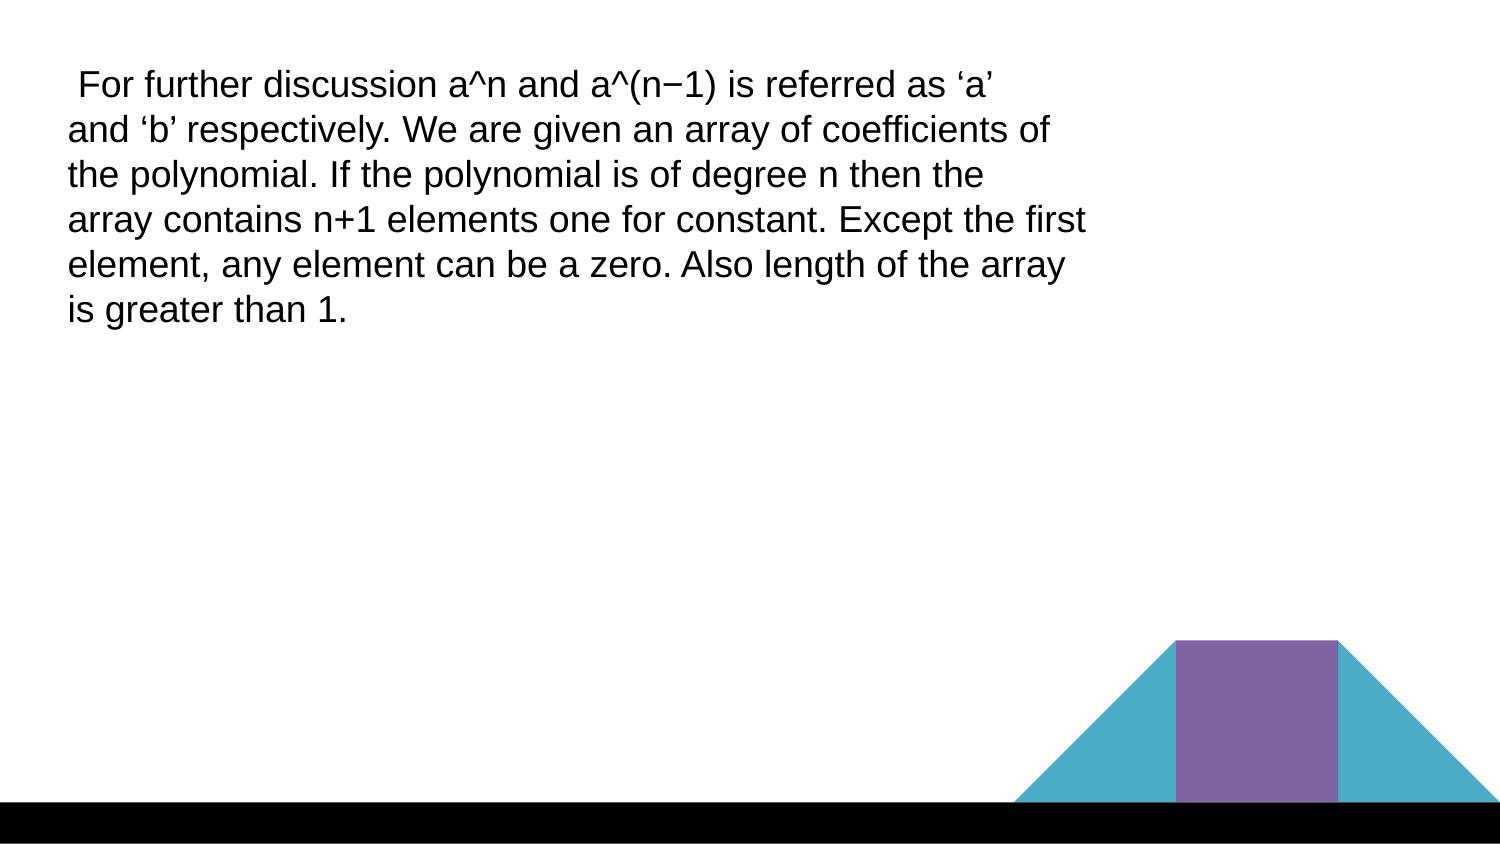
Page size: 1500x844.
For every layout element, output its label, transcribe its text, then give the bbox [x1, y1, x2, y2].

text_box For further discussion a^n and a^(n−1) is referred as ‘a’ and ‘b’ respectively. We are given an array of coefficients of the polynomial. If the polynomial is of degree n then the array contains n+1 elements one for constant. Except the first element, any element can be a zero. Also length of the array is greater than 1. [0, 0, 1460, 493]
